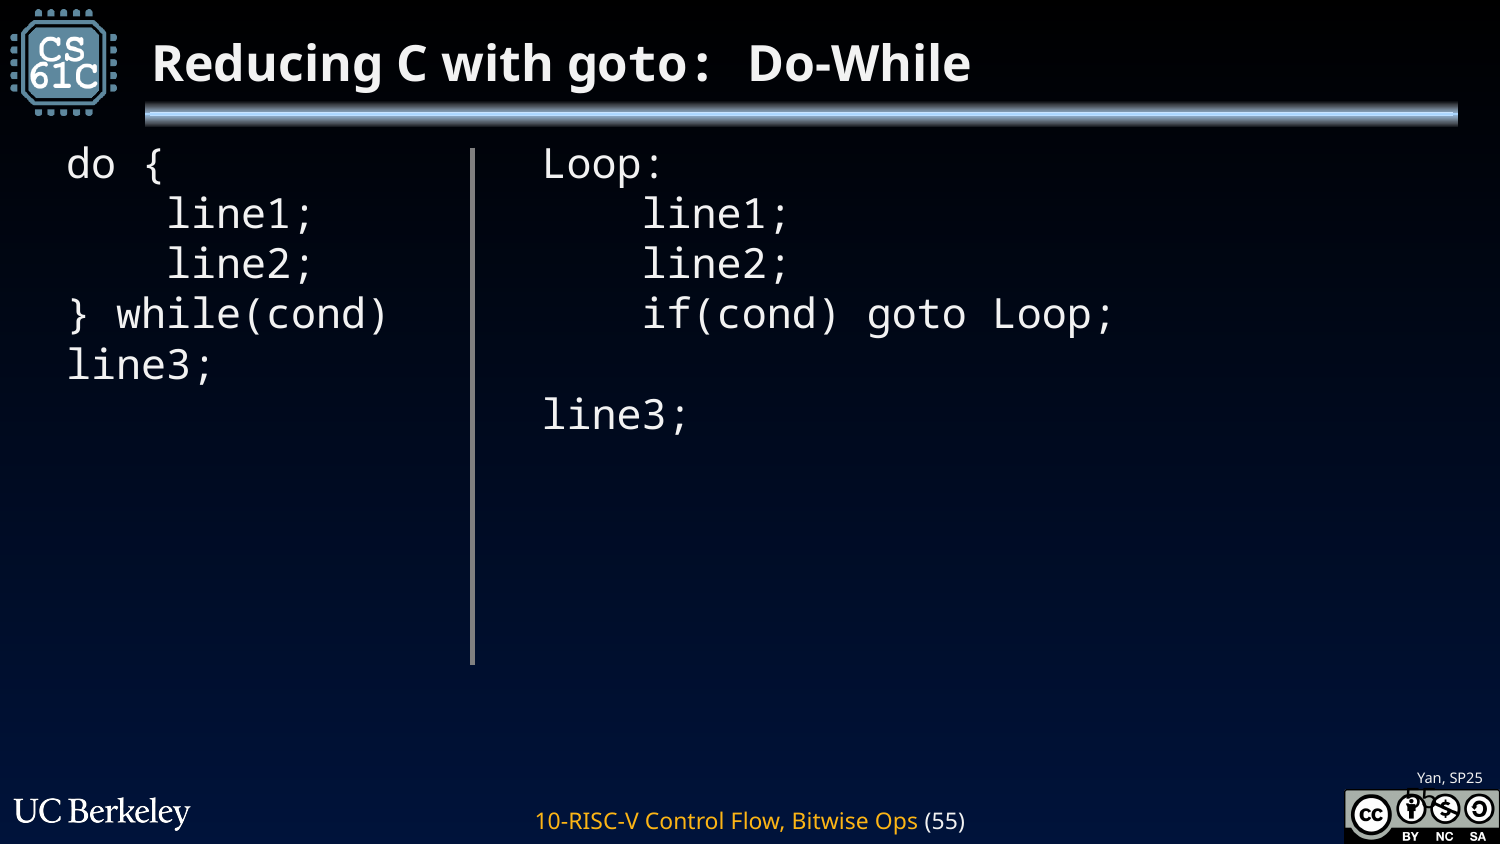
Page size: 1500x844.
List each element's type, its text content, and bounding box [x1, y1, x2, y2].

picture [10, 9, 117, 116]
slide_number ‹#› [1389, 764, 1480, 830]
picture [1344, 789, 1500, 844]
picture [13, 797, 191, 831]
title Reducing C with goto: Do-While [136, 16, 1449, 111]
list Loop: line1; line2; if(cond) goto Loop; line3; [526, 122, 1449, 725]
list do { line1; line2; } while(cond) line3; [51, 122, 526, 725]
